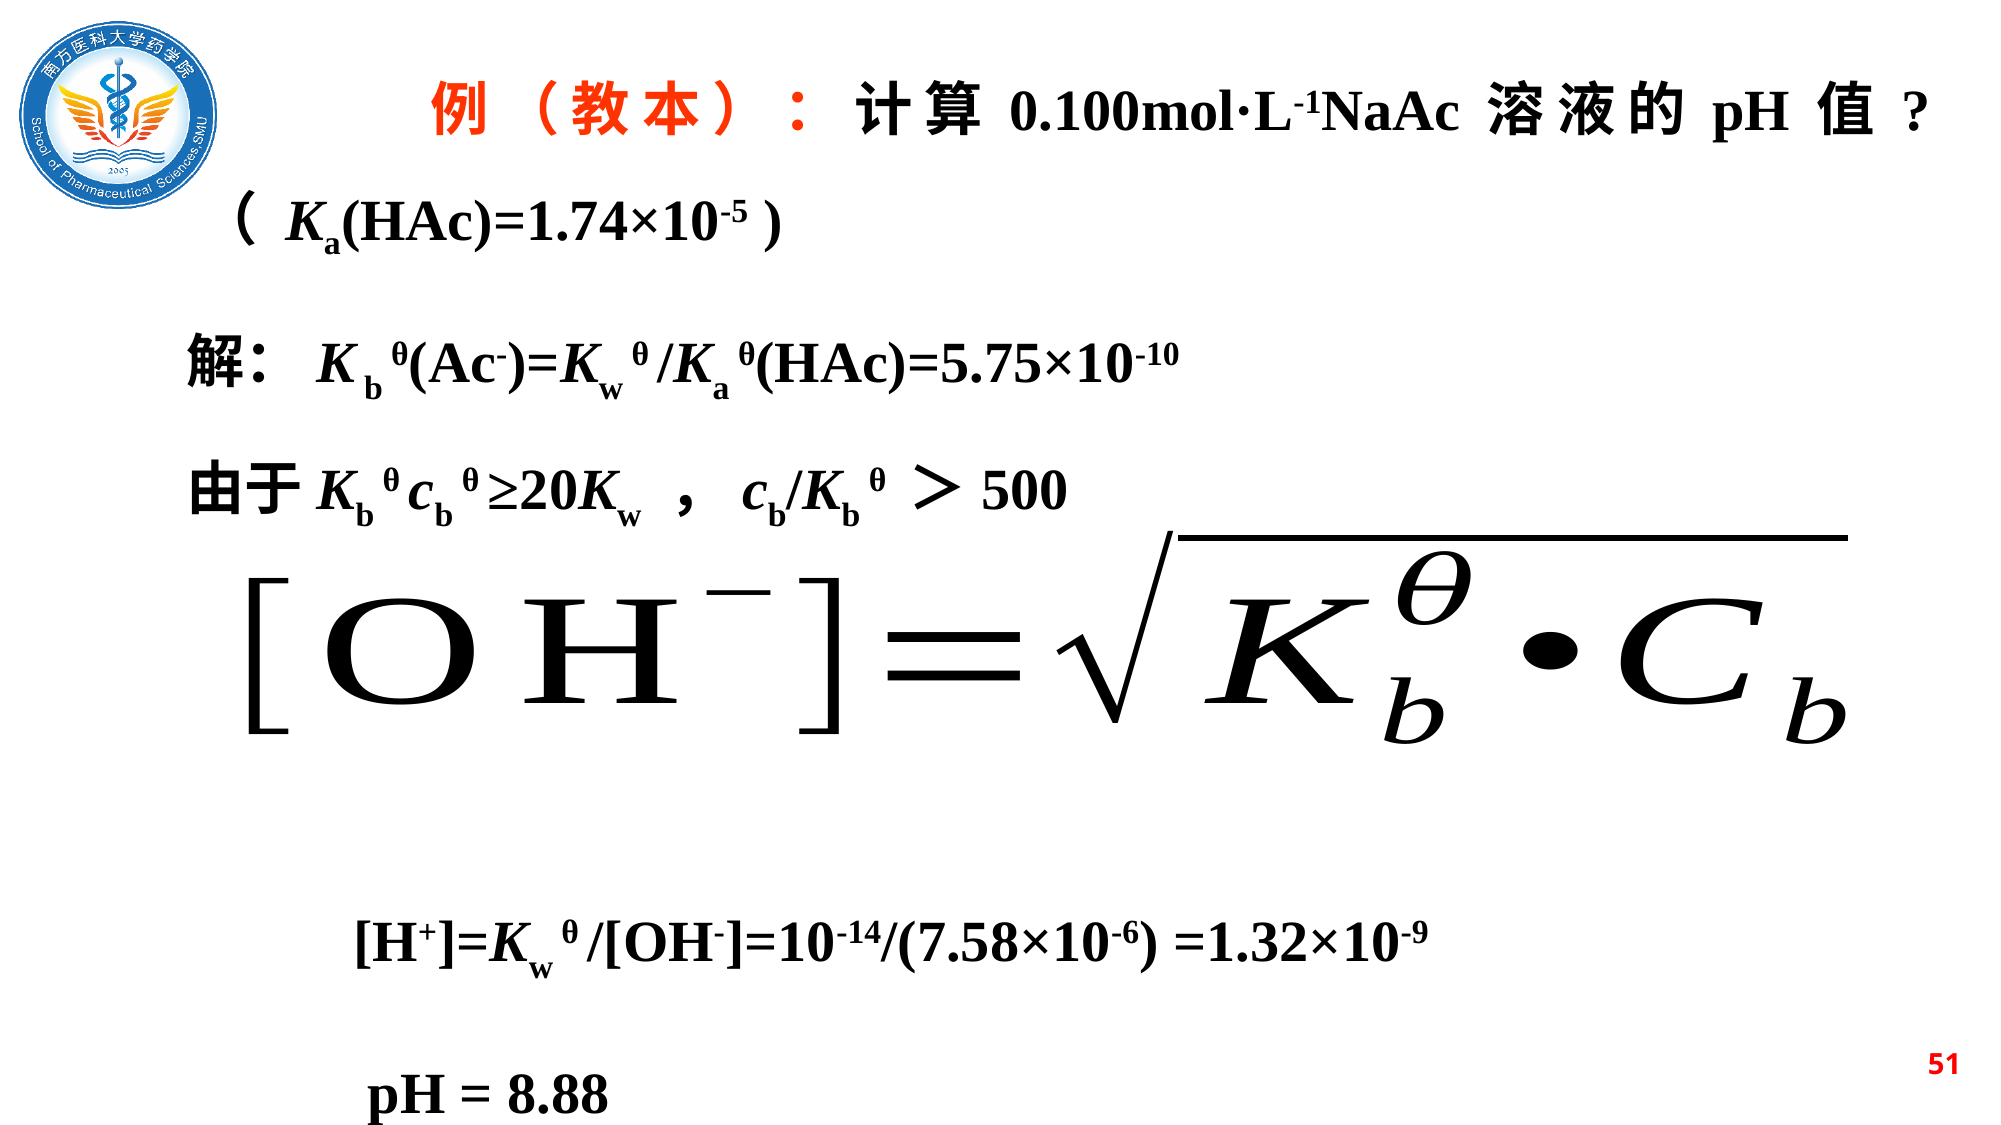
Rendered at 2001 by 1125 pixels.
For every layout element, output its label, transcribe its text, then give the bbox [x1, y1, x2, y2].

picture [19, 21, 217, 209]
text_box [H+]=Kw θ /[OH-]=10-14/(7.58×10-6) =1.32×10-9 pH = 8.88 [338, 813, 1589, 1125]
slide_number 51 [1589, 1034, 1977, 1095]
text_box 例（教本）：计算0.100mol·L-1NaAc溶液的pH值? （ Ka(HAc)=1.74×10-5 ) [184, 29, 1945, 270]
text_box 解：K b θ(Ac-)=Kw θ /Ka θ(HAc)=5.75×10-10 由于Kb θ cb θ ≥20Kw ，cb/Kb θ ＞500 [171, 275, 1778, 541]
